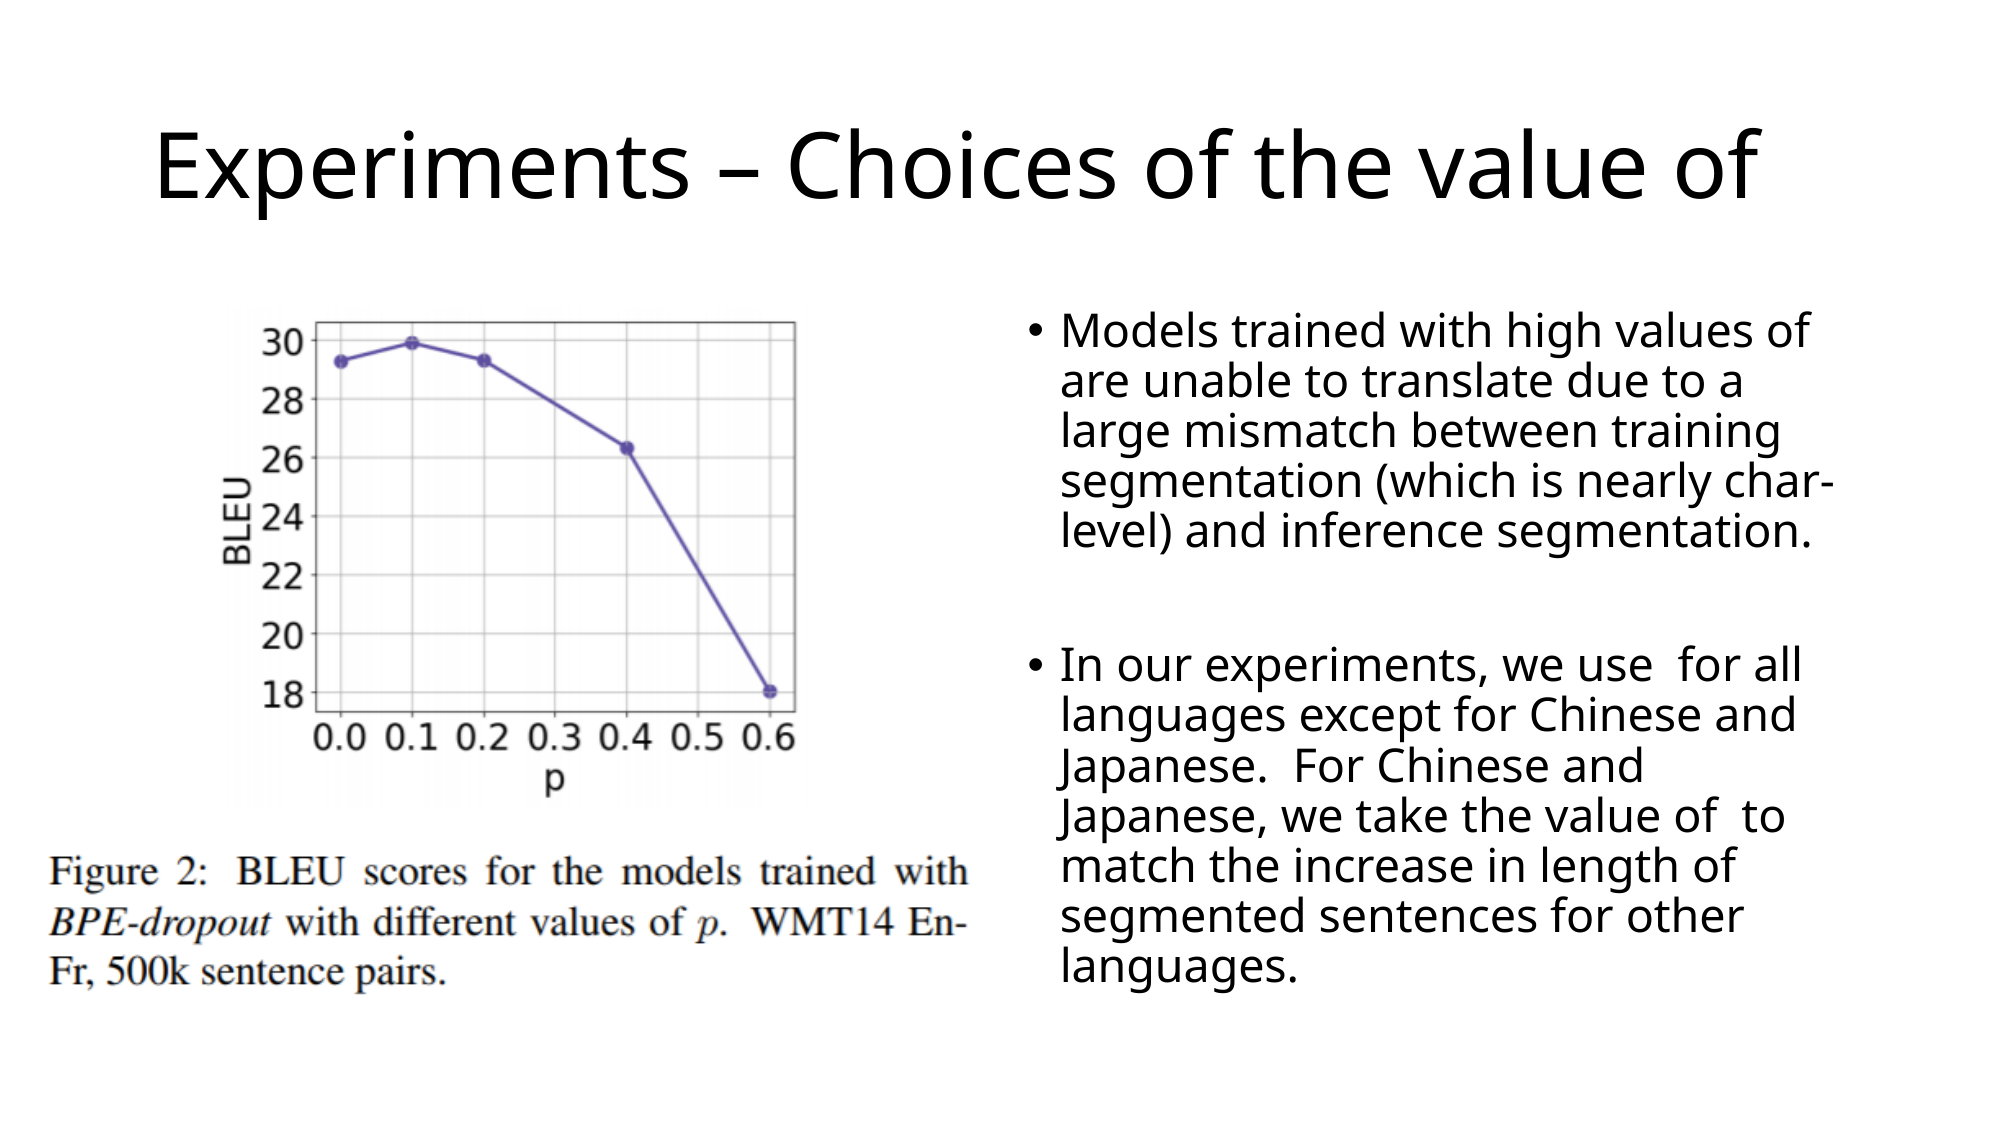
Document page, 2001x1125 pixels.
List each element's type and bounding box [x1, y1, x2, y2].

list [44, 299, 976, 1014]
